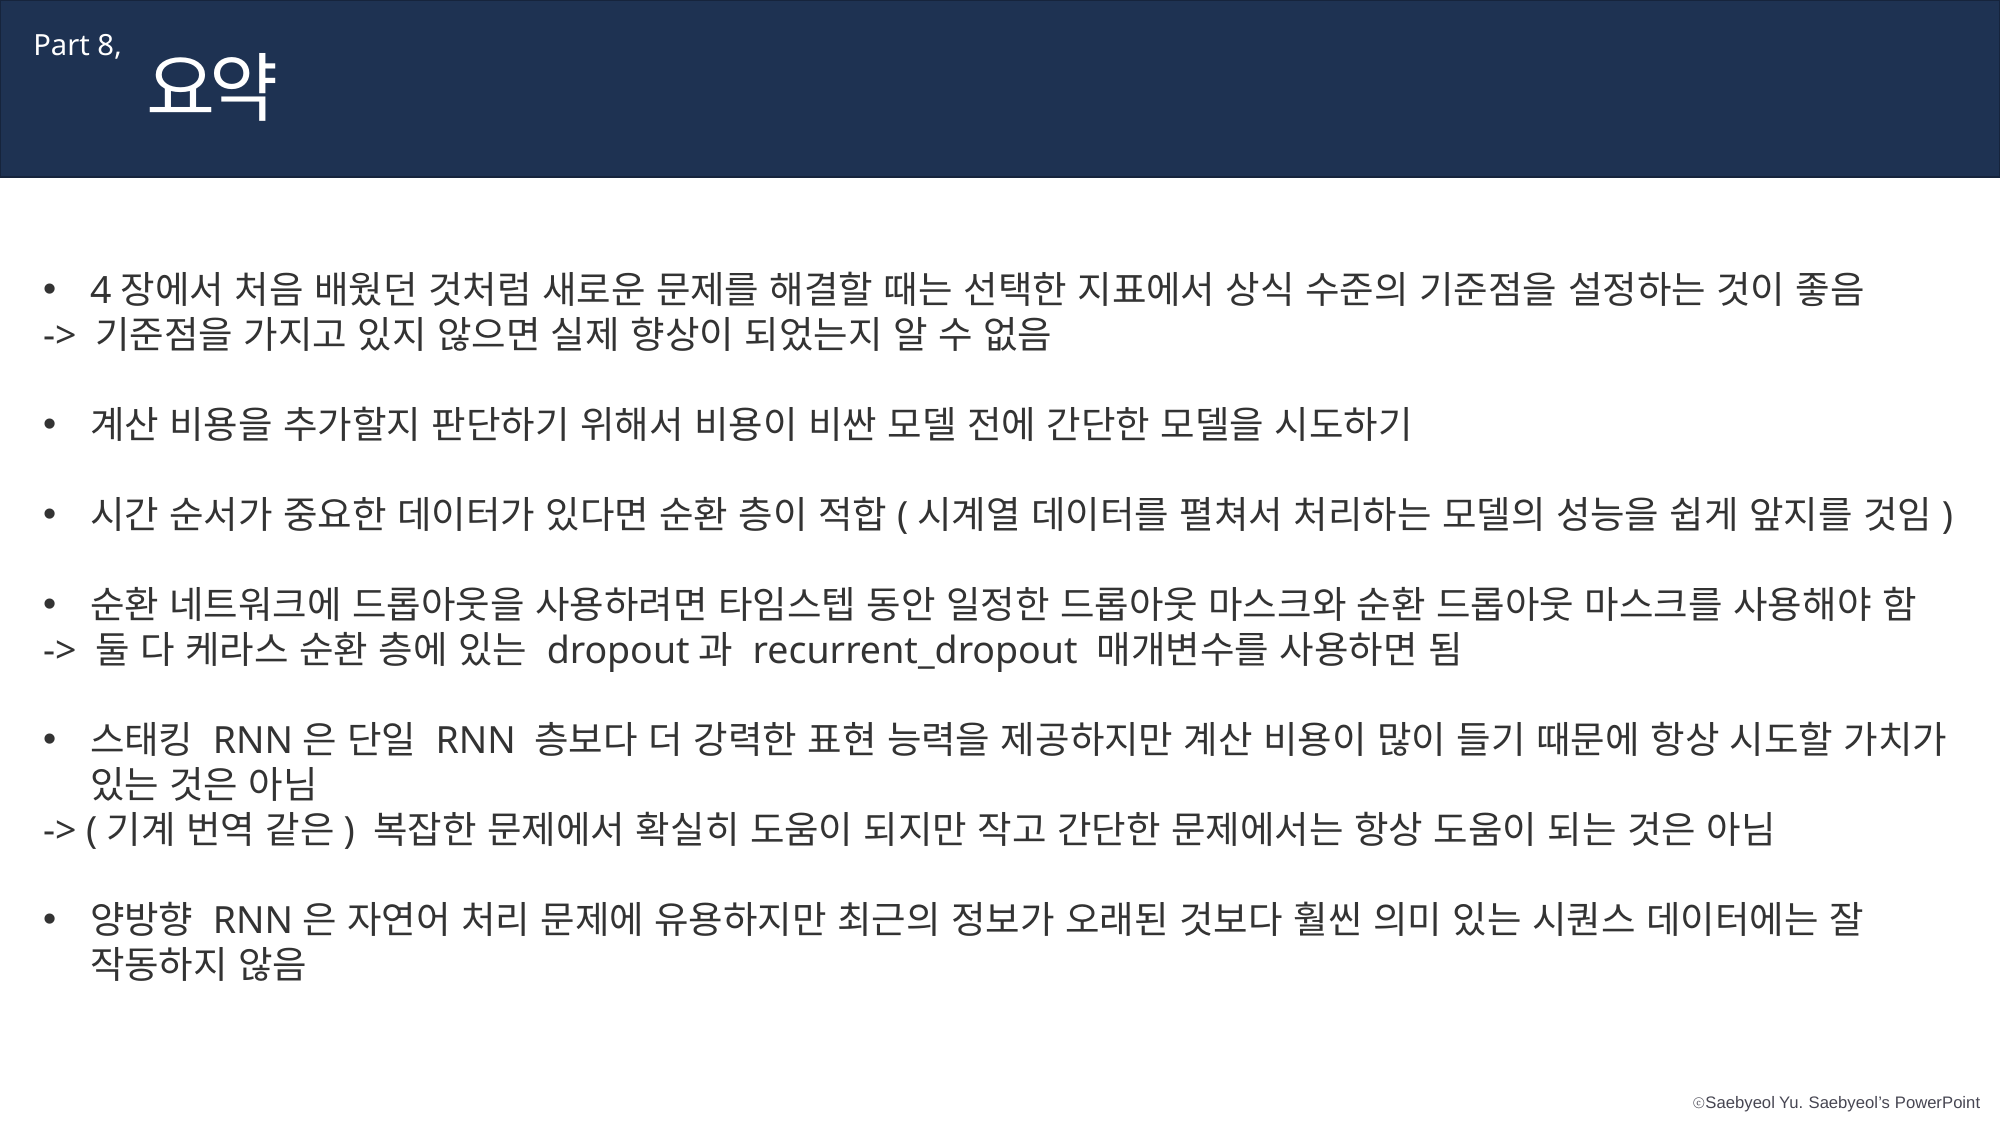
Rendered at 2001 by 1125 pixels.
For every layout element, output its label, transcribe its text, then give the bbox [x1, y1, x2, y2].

text_box 요약 [131, 33, 293, 139]
text_box Part 8, [18, 19, 145, 69]
text_box 4장에서 처음 배웠던 것처럼 새로운 문제를 해결할 때는 선택한 지표에서 상식 수준의 기준점을 설정하는 것이 좋음 -> 기준점을 가지고 있지 않으면 실제 향상이 되었는지 알 수 없음 계산 비용을 추가할지 판단하기 위해서 비용이 비싼 모델 전에 간단한 모델을 시도하기 시간 순서가 중요한 데이터가 있다면 순환 층이 적합(시계열 데이터를 펼쳐서 처리하는 모델의 성능을 쉽게 앞지를 것임) 순환 네트워크에 드롭아웃을 사용하려면 타임스텝 동안 일정한 드롭아웃 마스크와 순환 드롭아웃 마스크를 사용해야 함 -> 둘 다 케라스 순환 층에 있는 dropout과 recurrent_dropout 매개변수를 사용하면 됨 스태킹 RNN은 단일 RNN 층보다 더 강력한 표현 능력을 제공하지만 계산 비용이 많이 들기 때문에 항상 시도할 가치가 있는 것은 아님 -> (기계 번역 같은) 복잡한 문제에서 확실히 도움이 되지만 작고 간단한 문제에서는 항상 도움이 되는 것은 아님 양방향 RNN은 자연어 처리 문제에 유용하지만 최근의 정보가 오래된 것보다 훨씬 의미 있는 시퀀스 데이터에는 잘 작동하지 않음 [28, 214, 1972, 994]
text_box [0, 0, 2000, 178]
